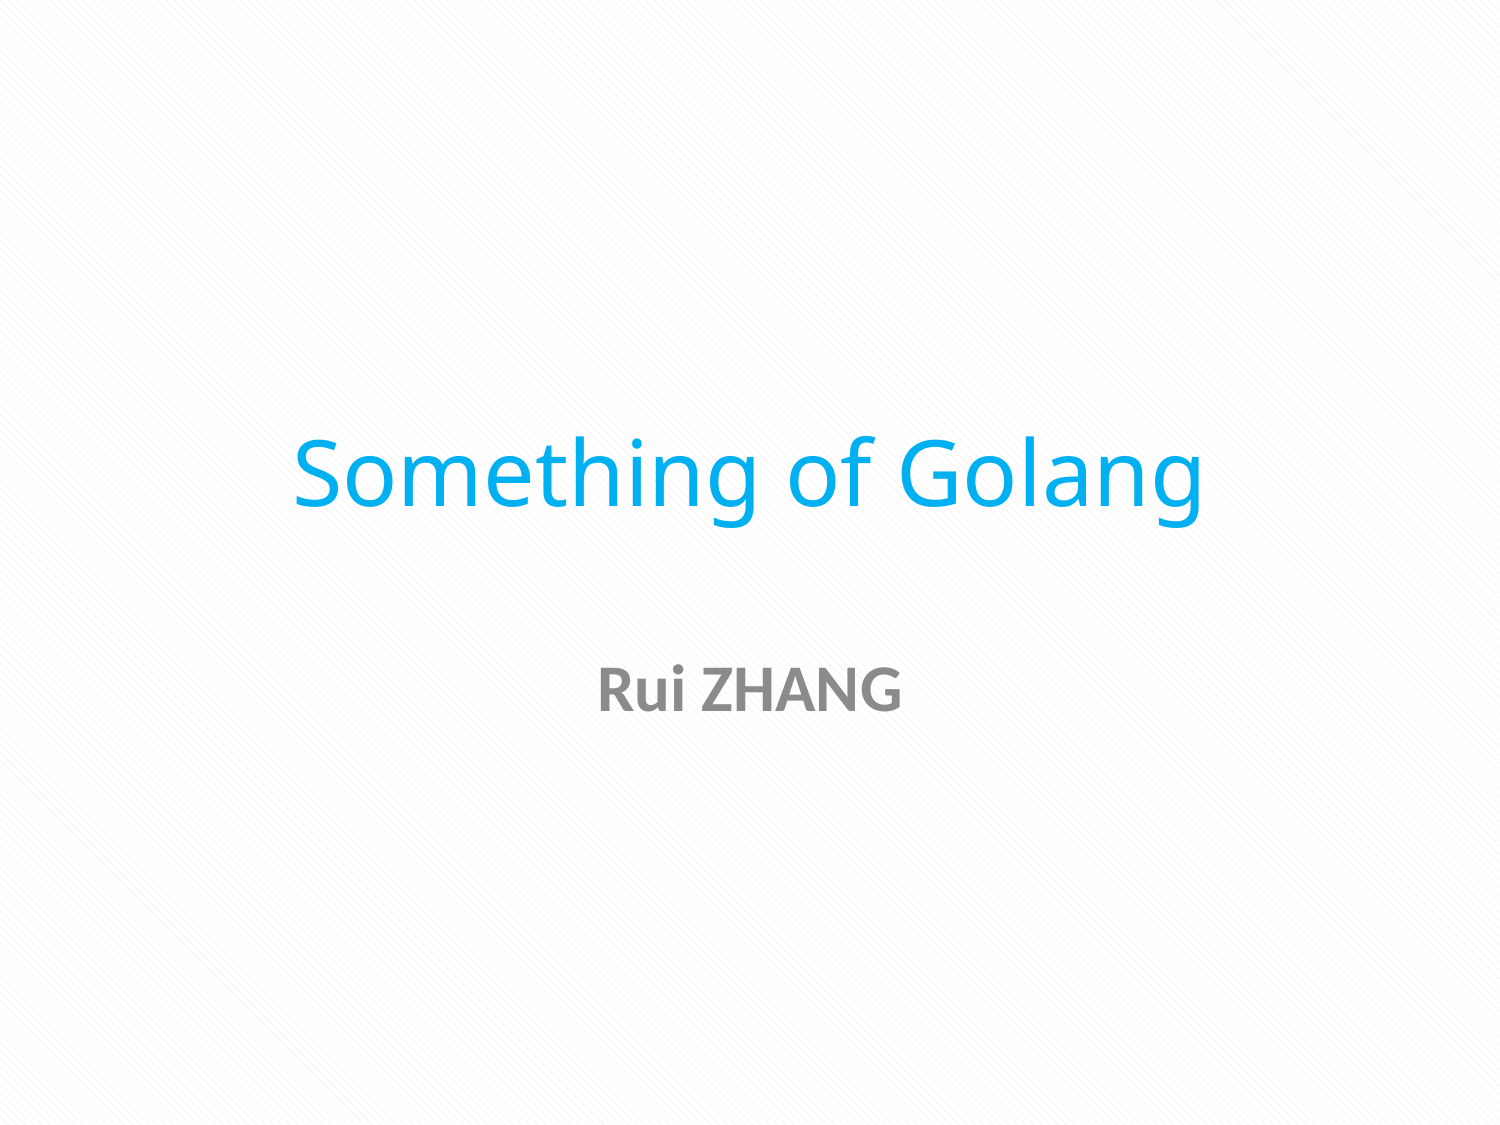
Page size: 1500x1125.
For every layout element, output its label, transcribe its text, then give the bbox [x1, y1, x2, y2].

subtitle Rui ZHANG [225, 637, 1275, 925]
title Something of Golang [112, 349, 1388, 591]
